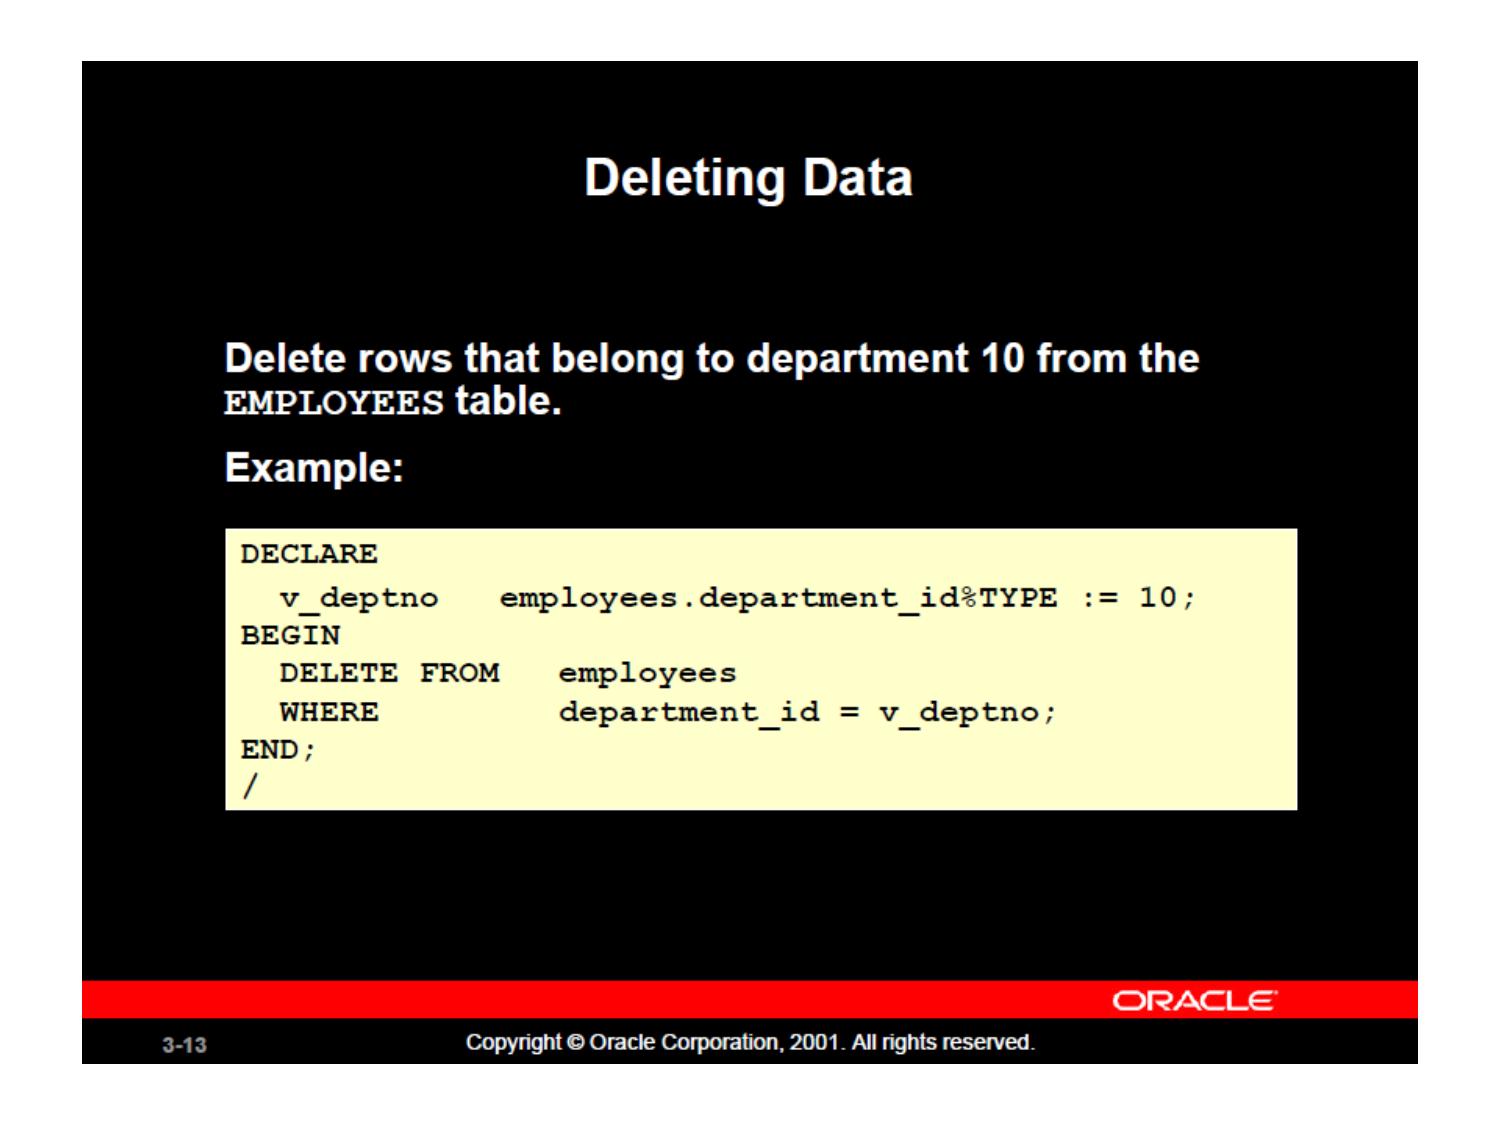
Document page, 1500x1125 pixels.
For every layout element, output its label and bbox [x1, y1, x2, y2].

picture [81, 61, 1419, 1064]
